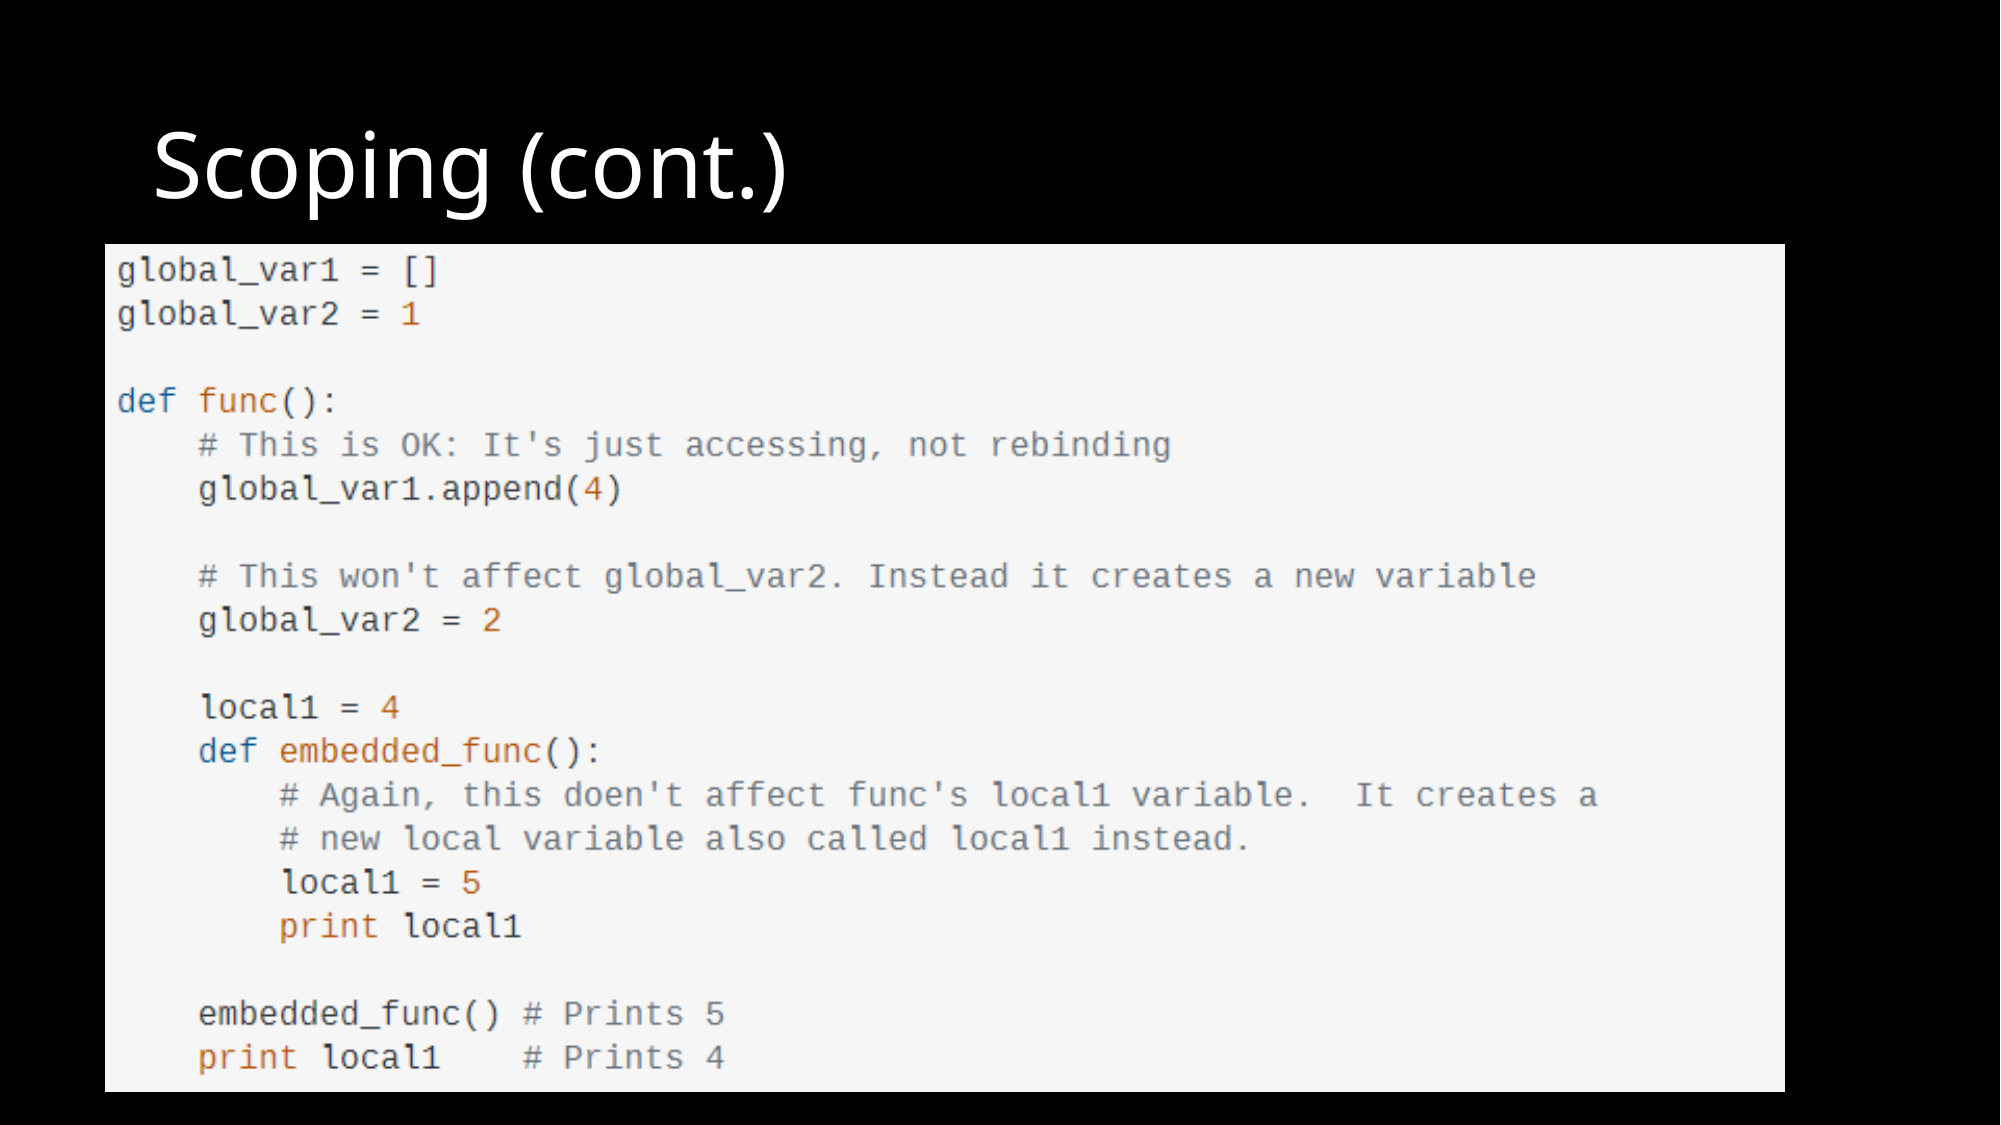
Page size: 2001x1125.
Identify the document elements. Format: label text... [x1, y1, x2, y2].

title Scoping (cont.) [137, 59, 1863, 278]
picture [104, 244, 1785, 1092]
